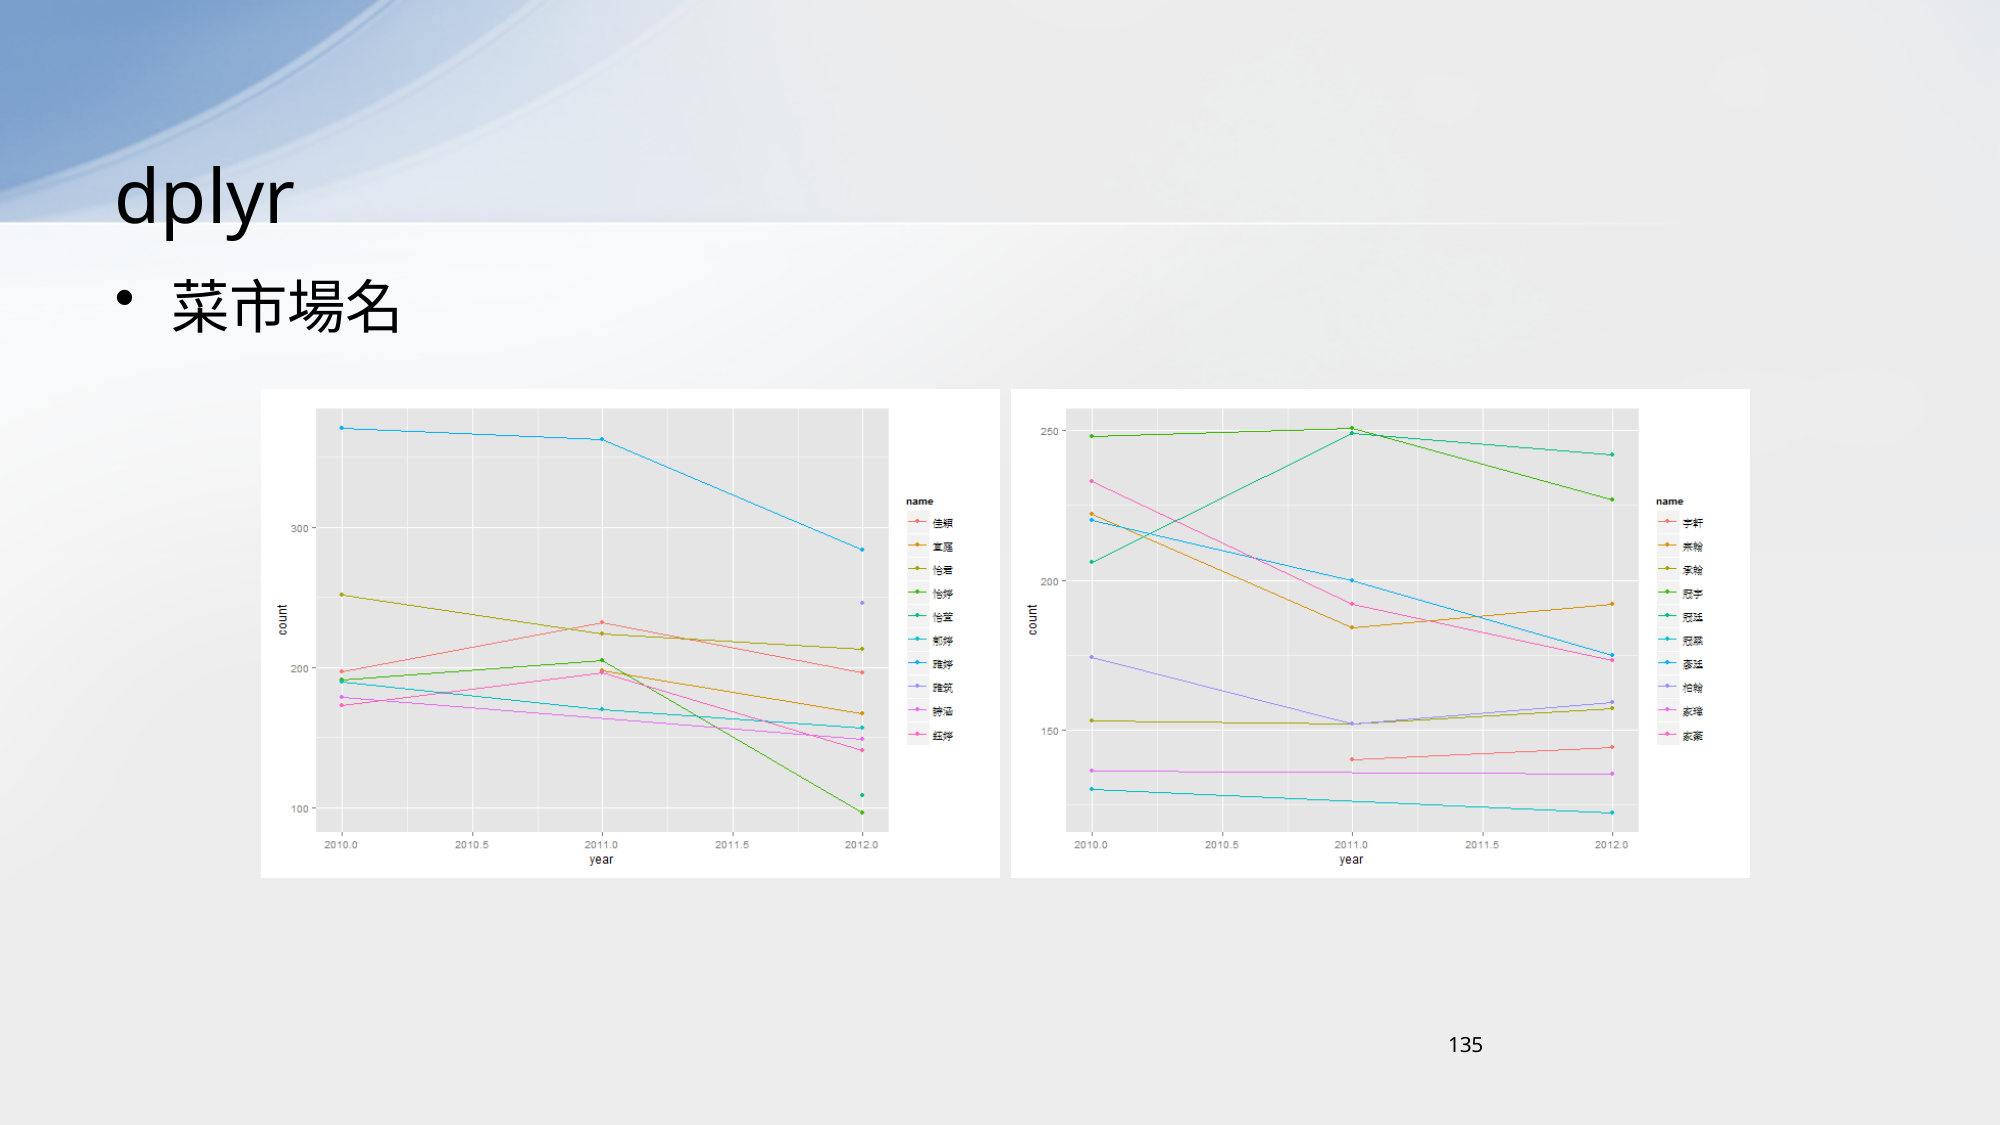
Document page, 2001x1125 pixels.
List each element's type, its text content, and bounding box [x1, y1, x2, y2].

list 菜市場名 [99, 262, 1900, 1005]
picture [0, 0, 2000, 1125]
slide_number 135 [1433, 1024, 1900, 1103]
title dplyr [99, 58, 1900, 247]
